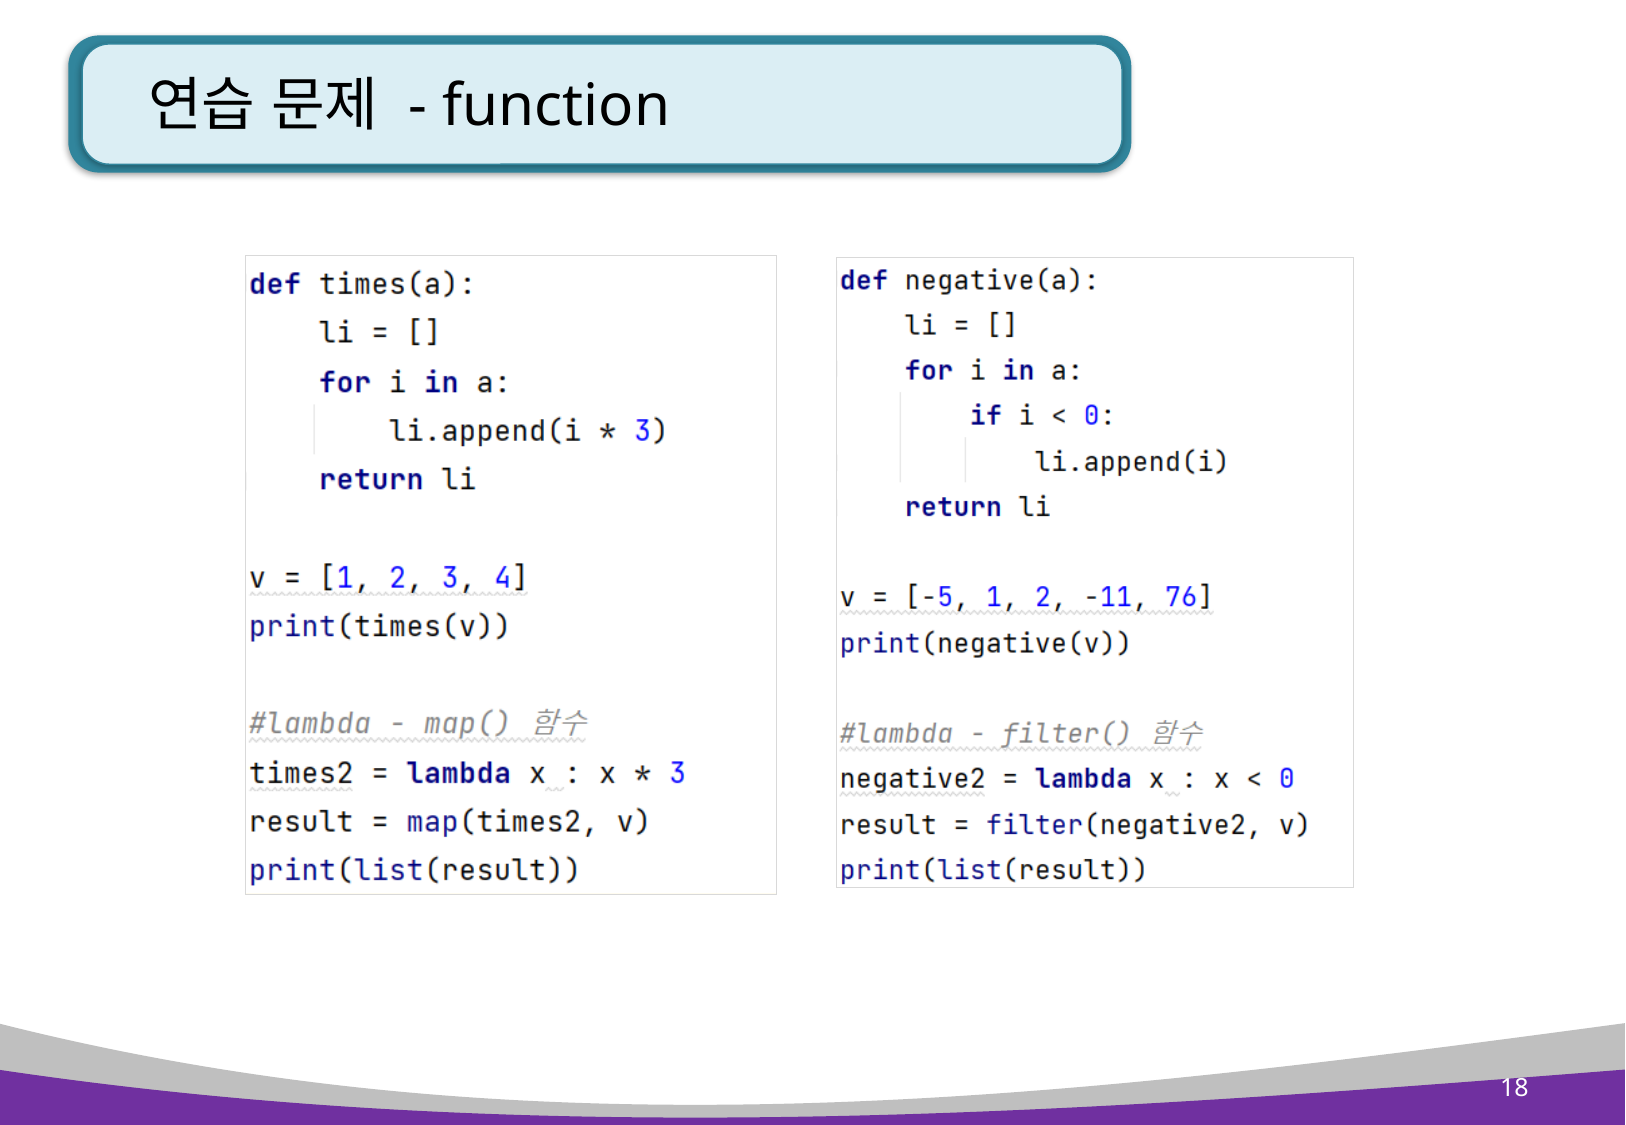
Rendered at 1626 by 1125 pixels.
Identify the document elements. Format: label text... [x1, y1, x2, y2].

slide_number 18 [1452, 1058, 1544, 1119]
title 연습 문제 - function [103, 32, 1121, 173]
picture [835, 257, 1354, 888]
picture [245, 255, 778, 895]
